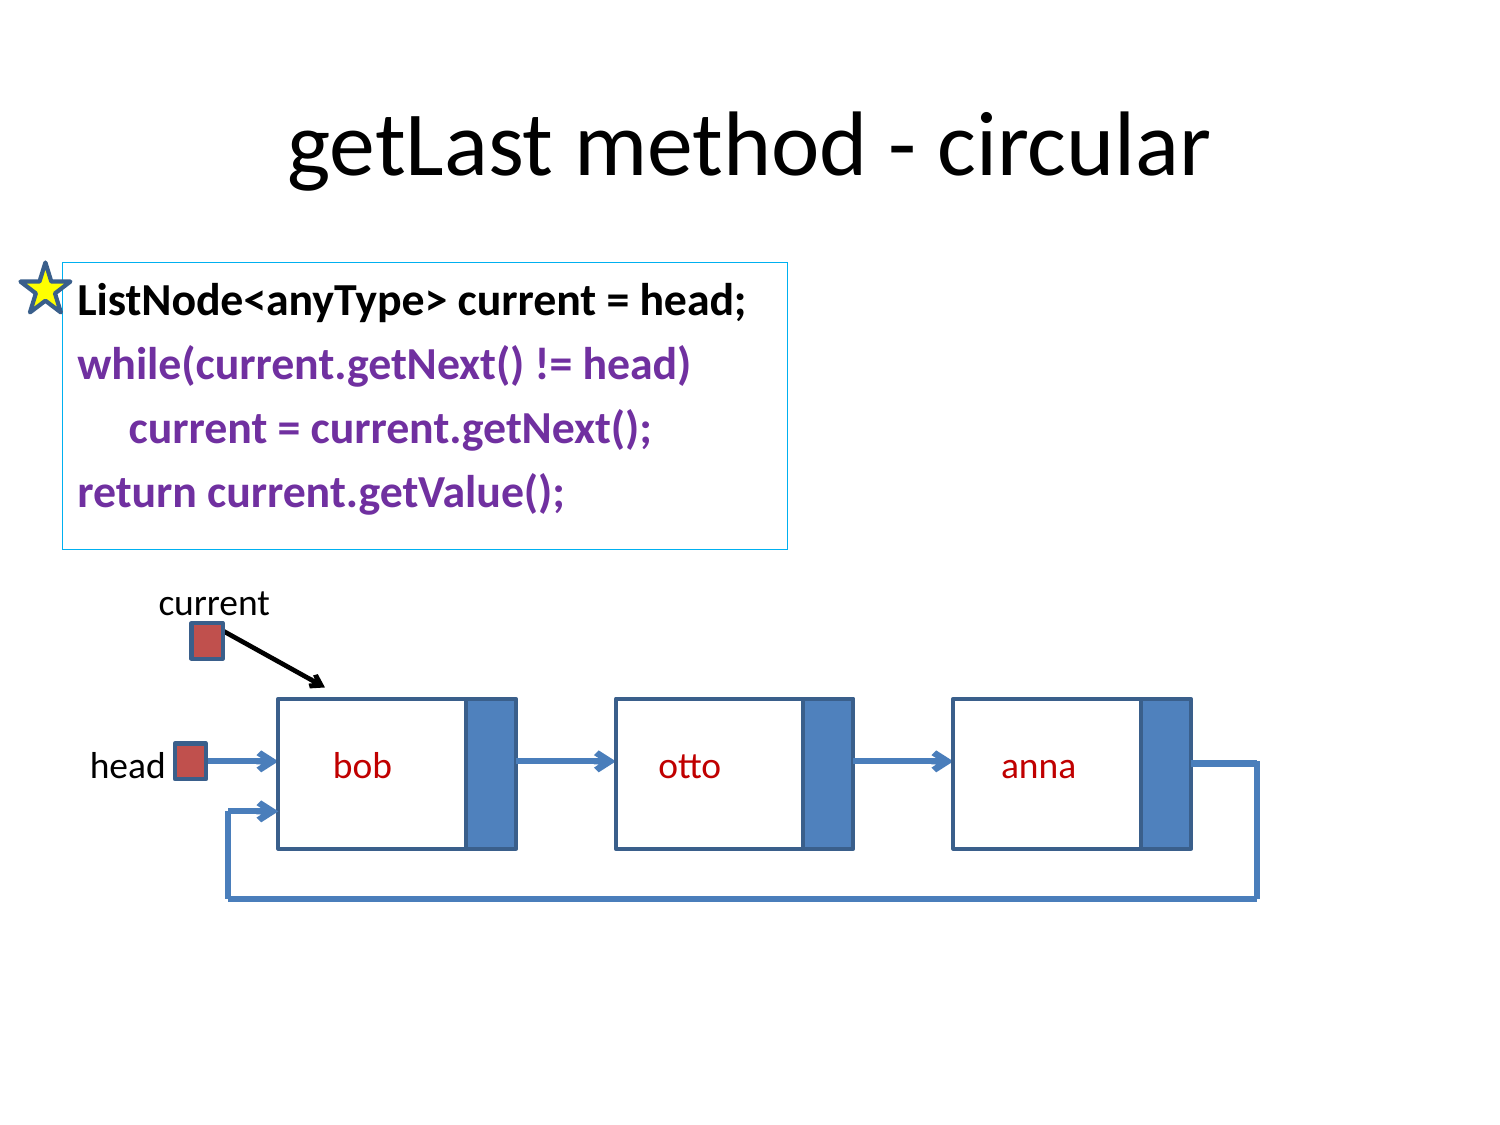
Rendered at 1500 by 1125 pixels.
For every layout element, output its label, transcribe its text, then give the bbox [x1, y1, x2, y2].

text_box [1139, 793, 1193, 851]
text_box [276, 697, 464, 733]
list ListNode<anyType> current = head; while(current.getNext() != head) current = current.getNext(); return current.getValue(); [62, 262, 788, 550]
text_box [801, 697, 855, 733]
text_box current [143, 570, 302, 631]
text_box [1139, 697, 1193, 733]
text_box head bob otto anna [75, 733, 1475, 793]
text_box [222, 633, 326, 688]
text_box [614, 793, 801, 851]
text_box [276, 793, 464, 851]
text_box [173, 741, 208, 781]
text_box [801, 793, 855, 851]
text_box [18, 260, 73, 315]
text_box [464, 793, 518, 851]
title getLast method - circular [75, 45, 1425, 233]
text_box [189, 621, 225, 661]
text_box [951, 793, 1139, 851]
text_box [951, 697, 1139, 733]
text_box [614, 697, 801, 733]
text_box [464, 697, 518, 733]
